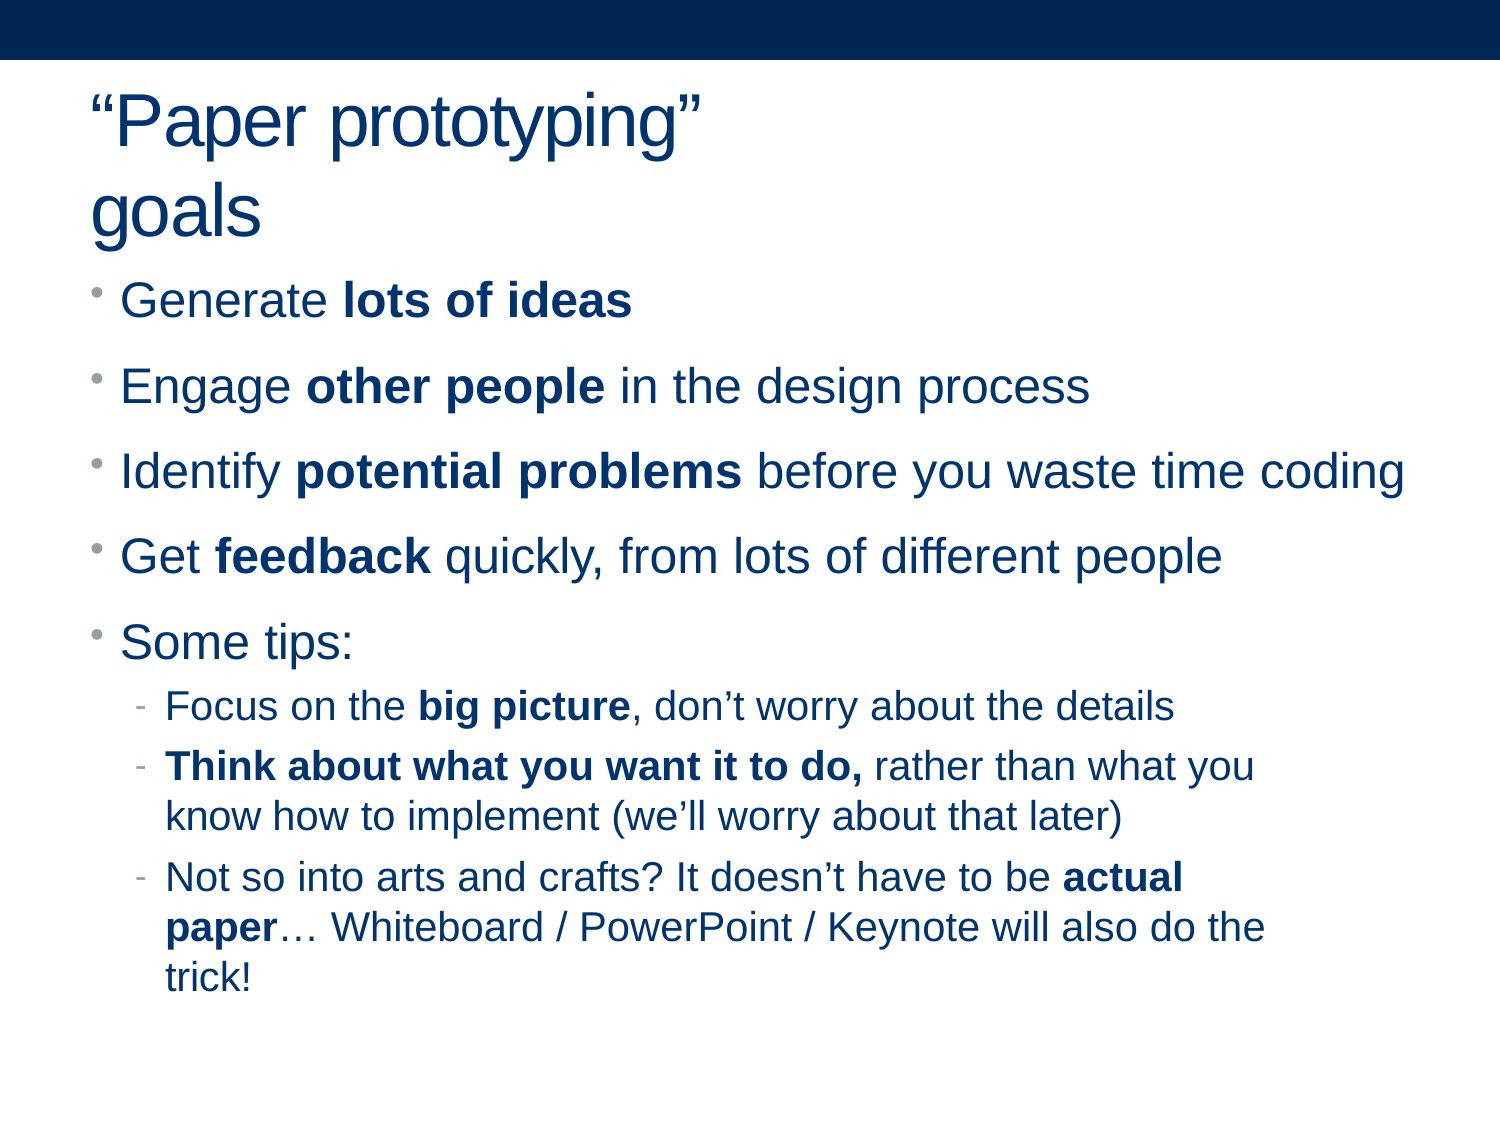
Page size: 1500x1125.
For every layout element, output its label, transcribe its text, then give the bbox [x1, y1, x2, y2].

title “Paper prototyping” goals [87, 69, 882, 240]
text_box Generate lots of ideas Engage other people in the design process Identify potential problems before you waste time coding Get feedback quickly, from lots of different people Some tips: Focus on the big picture, don’t worry about the details Think about what you want it to do, rather than what you know how to implement (we’ll worry about that later) Not so into arts and crafts? It doesn’t have to be actual paper… Whiteboard / PowerPoint / Keynote will also do the trick! [87, 240, 1409, 1000]
